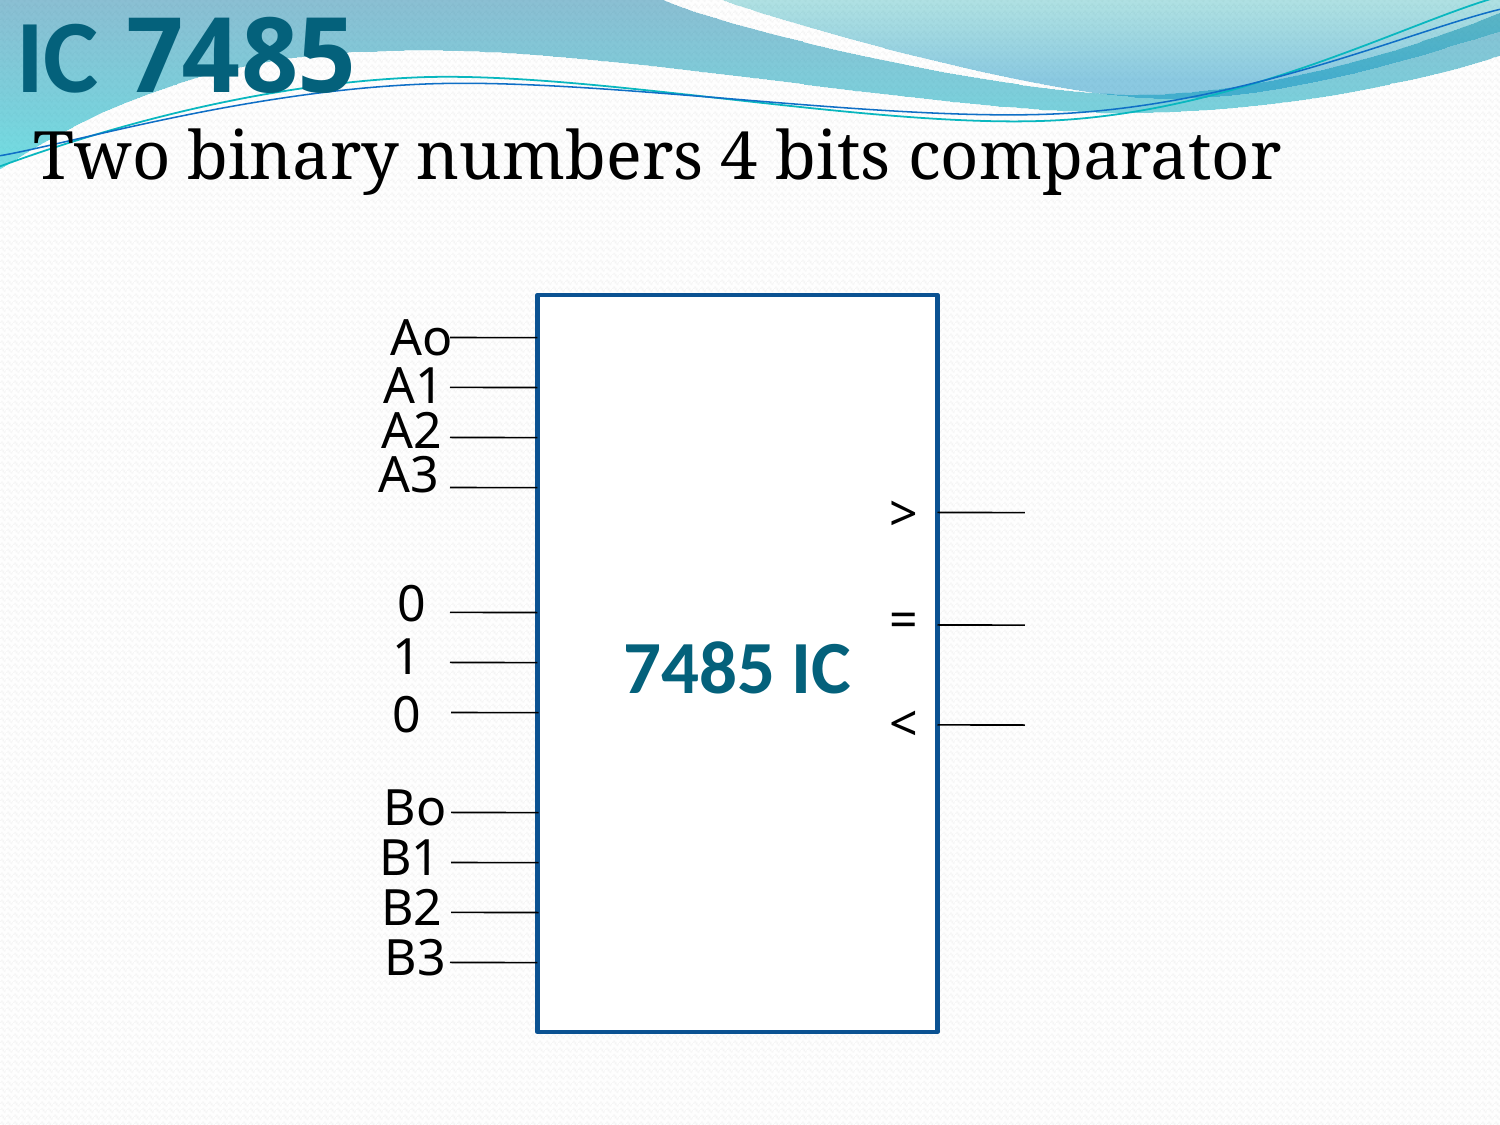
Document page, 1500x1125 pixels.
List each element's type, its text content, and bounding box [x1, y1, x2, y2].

text_box B2 [366, 868, 547, 944]
text_box > [874, 474, 934, 550]
text_box B1 [364, 817, 545, 893]
text_box Bo [368, 767, 549, 843]
text_box 1 [377, 617, 436, 693]
text_box < [874, 684, 934, 759]
text_box 0 [377, 693, 436, 750]
text_box = [874, 580, 934, 655]
text_box 7485 IC [535, 293, 940, 1034]
text_box B3 [370, 918, 550, 993]
text_box A1 [368, 345, 549, 421]
text_box A3 [363, 434, 544, 510]
text_box Ao [375, 298, 556, 373]
text_box 7485 IC Two binary numbers 4 bits comparator [1, 0, 1464, 201]
text_box 0 [382, 563, 441, 639]
text_box A2 [366, 391, 547, 467]
